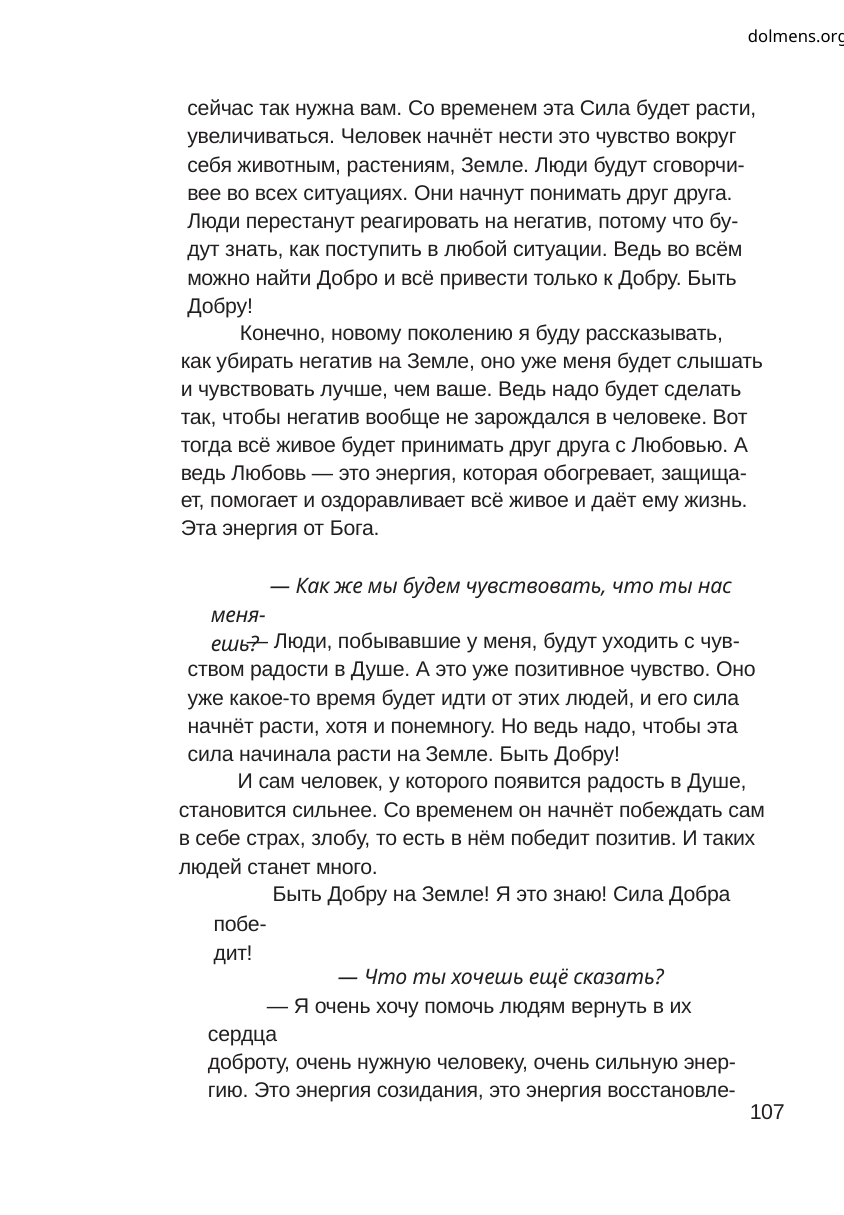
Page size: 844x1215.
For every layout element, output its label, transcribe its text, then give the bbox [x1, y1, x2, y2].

text_box 107 [749, 1097, 786, 1151]
text_box Конечно, новому поколению я буду рассказывать, как убирать негатив на Земле, оно уже меня будет слышать и чувствовать лучше, чем ваше. Ведь надо будет сделать так, чтобы негатив вообще не зарождался в человеке. Вот тогда всё живое будет принимать друг друга с Любовью. А ведь Любовь — это энергия, которая обогревает, защища- ет, помогает и оздоравливает всё живое и даёт ему жизнь. Эта энергия от Бога. [180, 316, 763, 568]
text_box сейчас так нужна вам. Со временем эта Сила будет расти, увеличиваться. Человек начнёт нести это чувство вокруг себя животным, растениям, Земле. Люди будут сговорчи- вее во всех ситуациях. Они начнут понимать друг друга. Люди перестанут реагировать на негатив, потому что бу- дут знать, как поступить в любой ситуации. Ведь во всём можно найти Добро и всё привести только к Добру. Быть Добру! [187, 91, 757, 316]
text_box Быть Добру на Земле! Я это знаю! Сила Добра побе- дит! [213, 877, 730, 965]
text_box dolmens.org [747, 27, 844, 66]
text_box — Как же мы будем чувствовать, что ты нас меня- ешь? [210, 568, 733, 624]
text_box — Люди, побывавшие у меня, будут уходить с чув- ством радости в Душе. А это уже позитивное чувство. Оно уже какое-то время будет идти от этих людей, и его сила начнёт расти, хотя и понемногу. Но ведь надо, чтобы эта сила начинала расти на Земле. Быть Добру! [187, 624, 756, 764]
text_box — Что ты хочешь ещё сказать? [337, 960, 664, 989]
text_box — Я очень хочу помочь людям вернуть в их сердца доброту, очень нужную человеку, очень сильную энер- гию. Это энергия созидания, это энергия восстановле- [207, 989, 736, 1102]
text_box И сам человек, у которого появится радость в Душе, становится сильнее. Со временем он начнёт побеждать сам в себе страх, злобу, то есть в нём победит позитив. И таких людей станет много. [178, 764, 765, 907]
